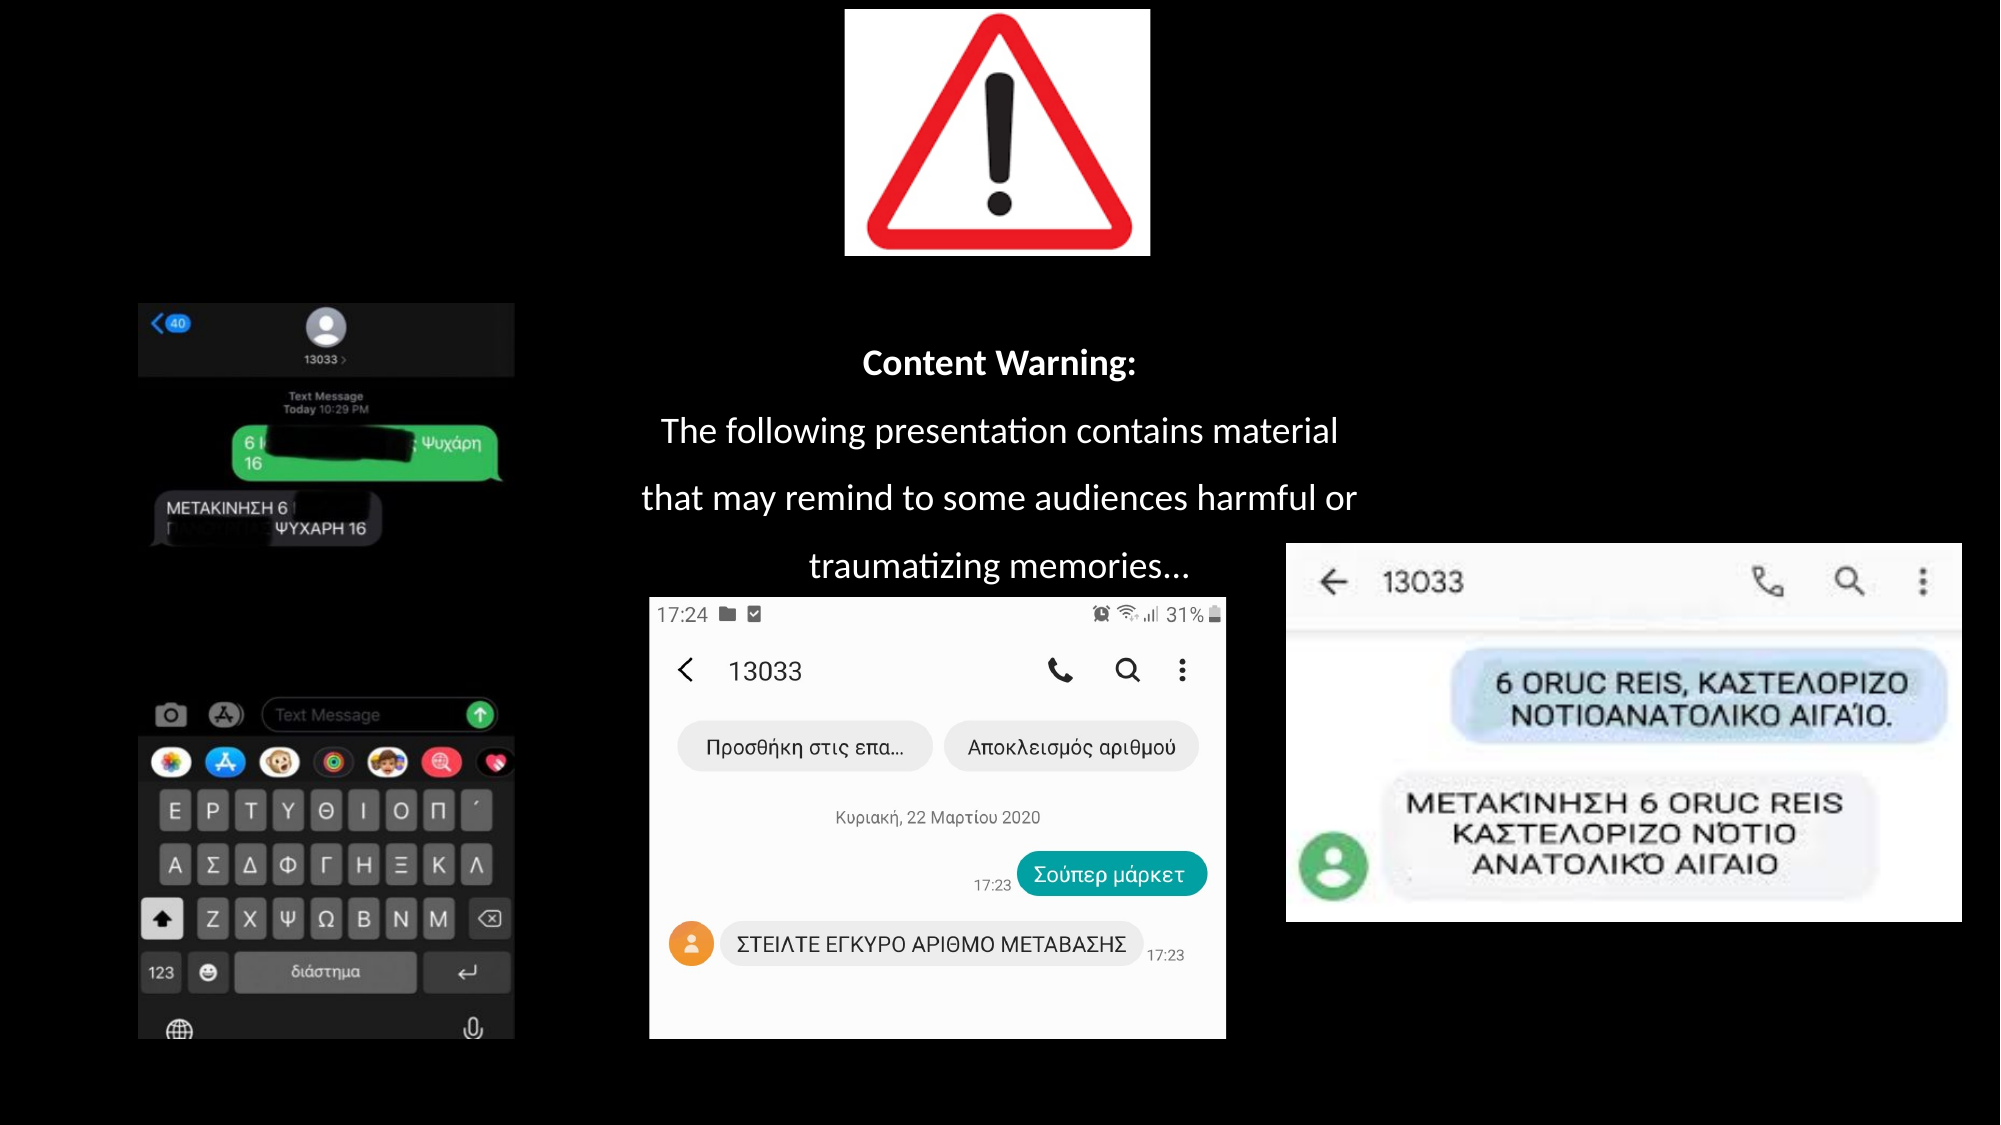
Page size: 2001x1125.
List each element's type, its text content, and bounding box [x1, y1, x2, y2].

picture [844, 9, 1151, 256]
picture [1286, 543, 1962, 922]
picture [138, 303, 515, 1039]
picture [649, 597, 1227, 1039]
text_box Content Warning: The following presentation contains material that may remind to some audiences harmful or traumatizing memories... [620, 330, 1380, 593]
